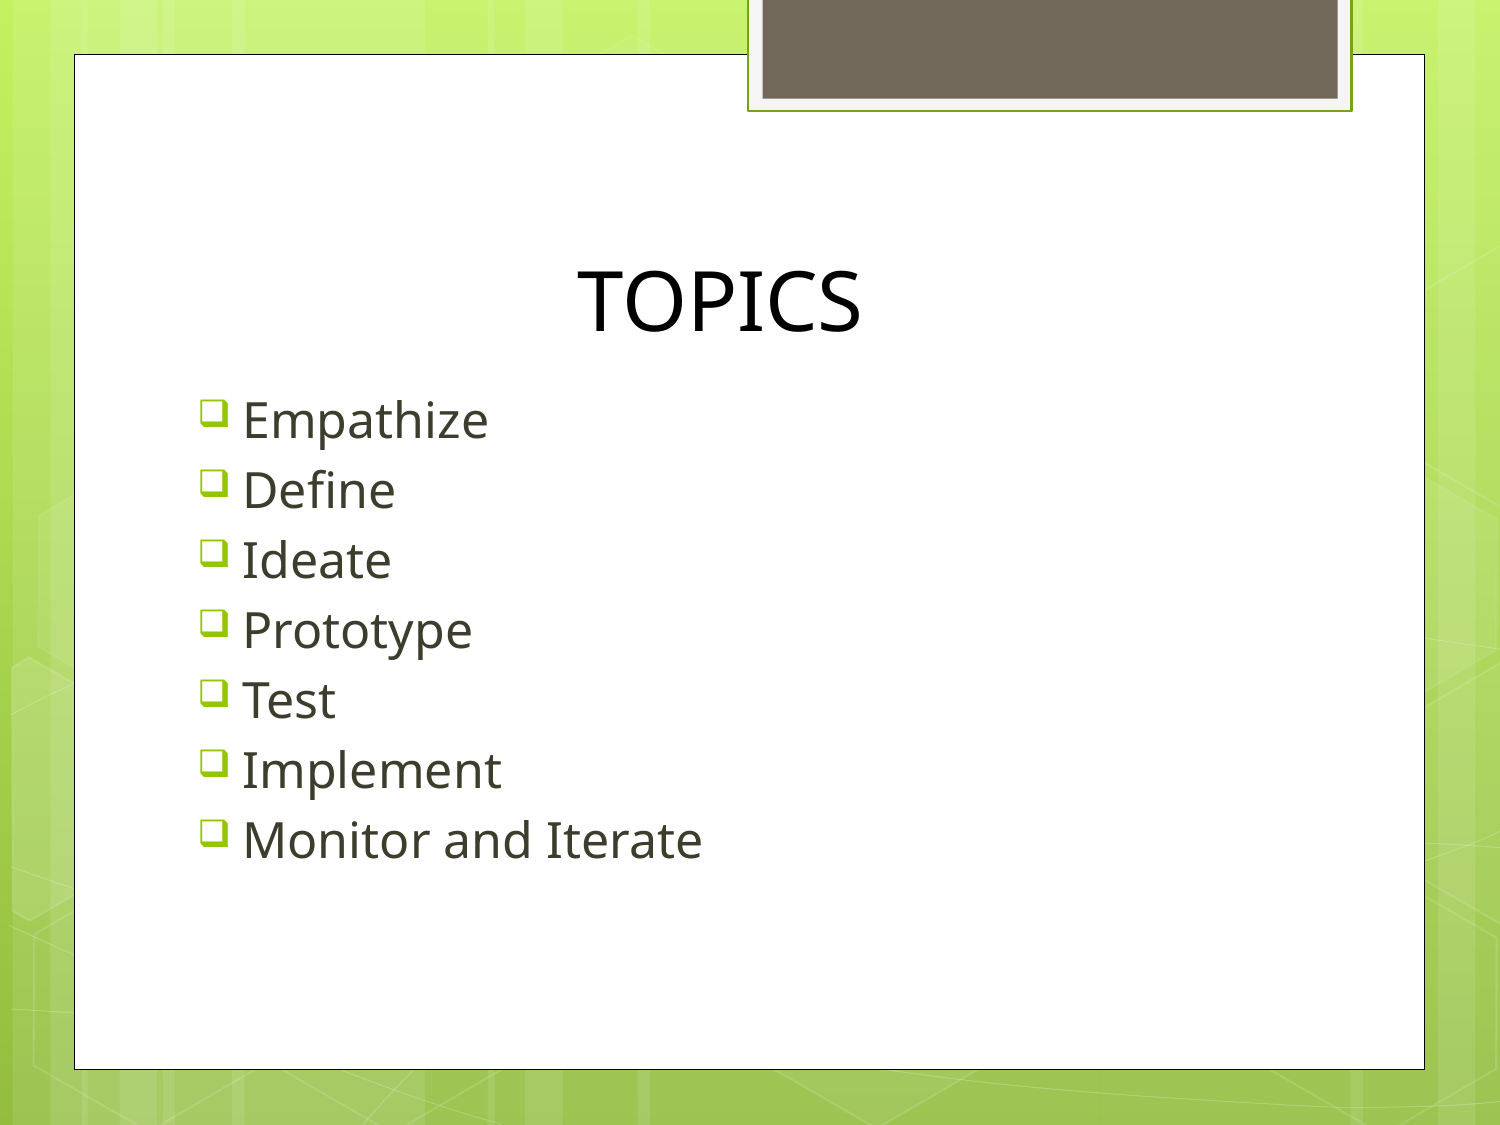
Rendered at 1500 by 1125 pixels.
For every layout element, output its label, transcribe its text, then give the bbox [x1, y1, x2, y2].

list Empathize Define Ideate Prototype Test Implement Monitor and Iterate [171, 381, 1283, 957]
title TOPICS [171, 168, 1324, 357]
